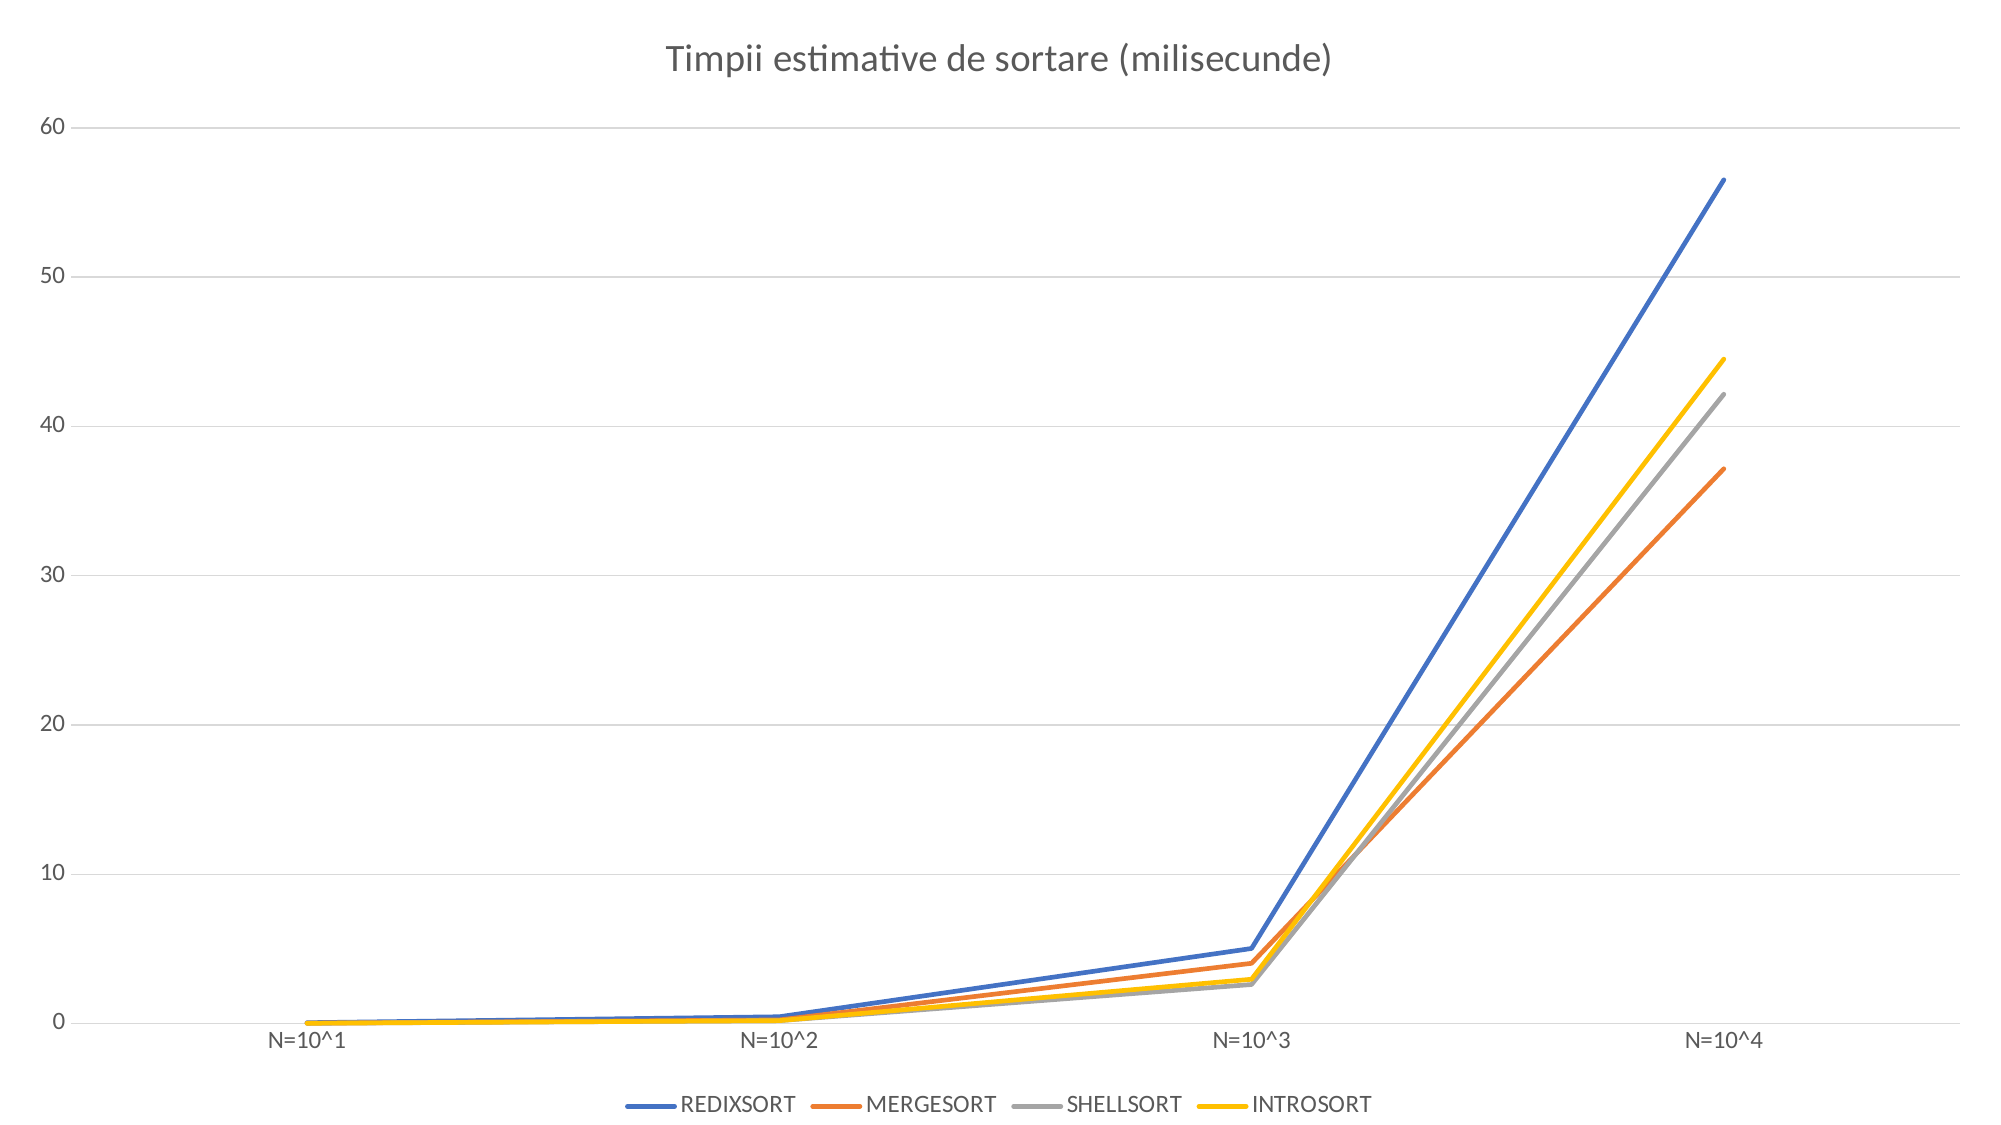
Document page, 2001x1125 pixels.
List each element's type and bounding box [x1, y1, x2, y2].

chart [0, 0, 2000, 1125]
